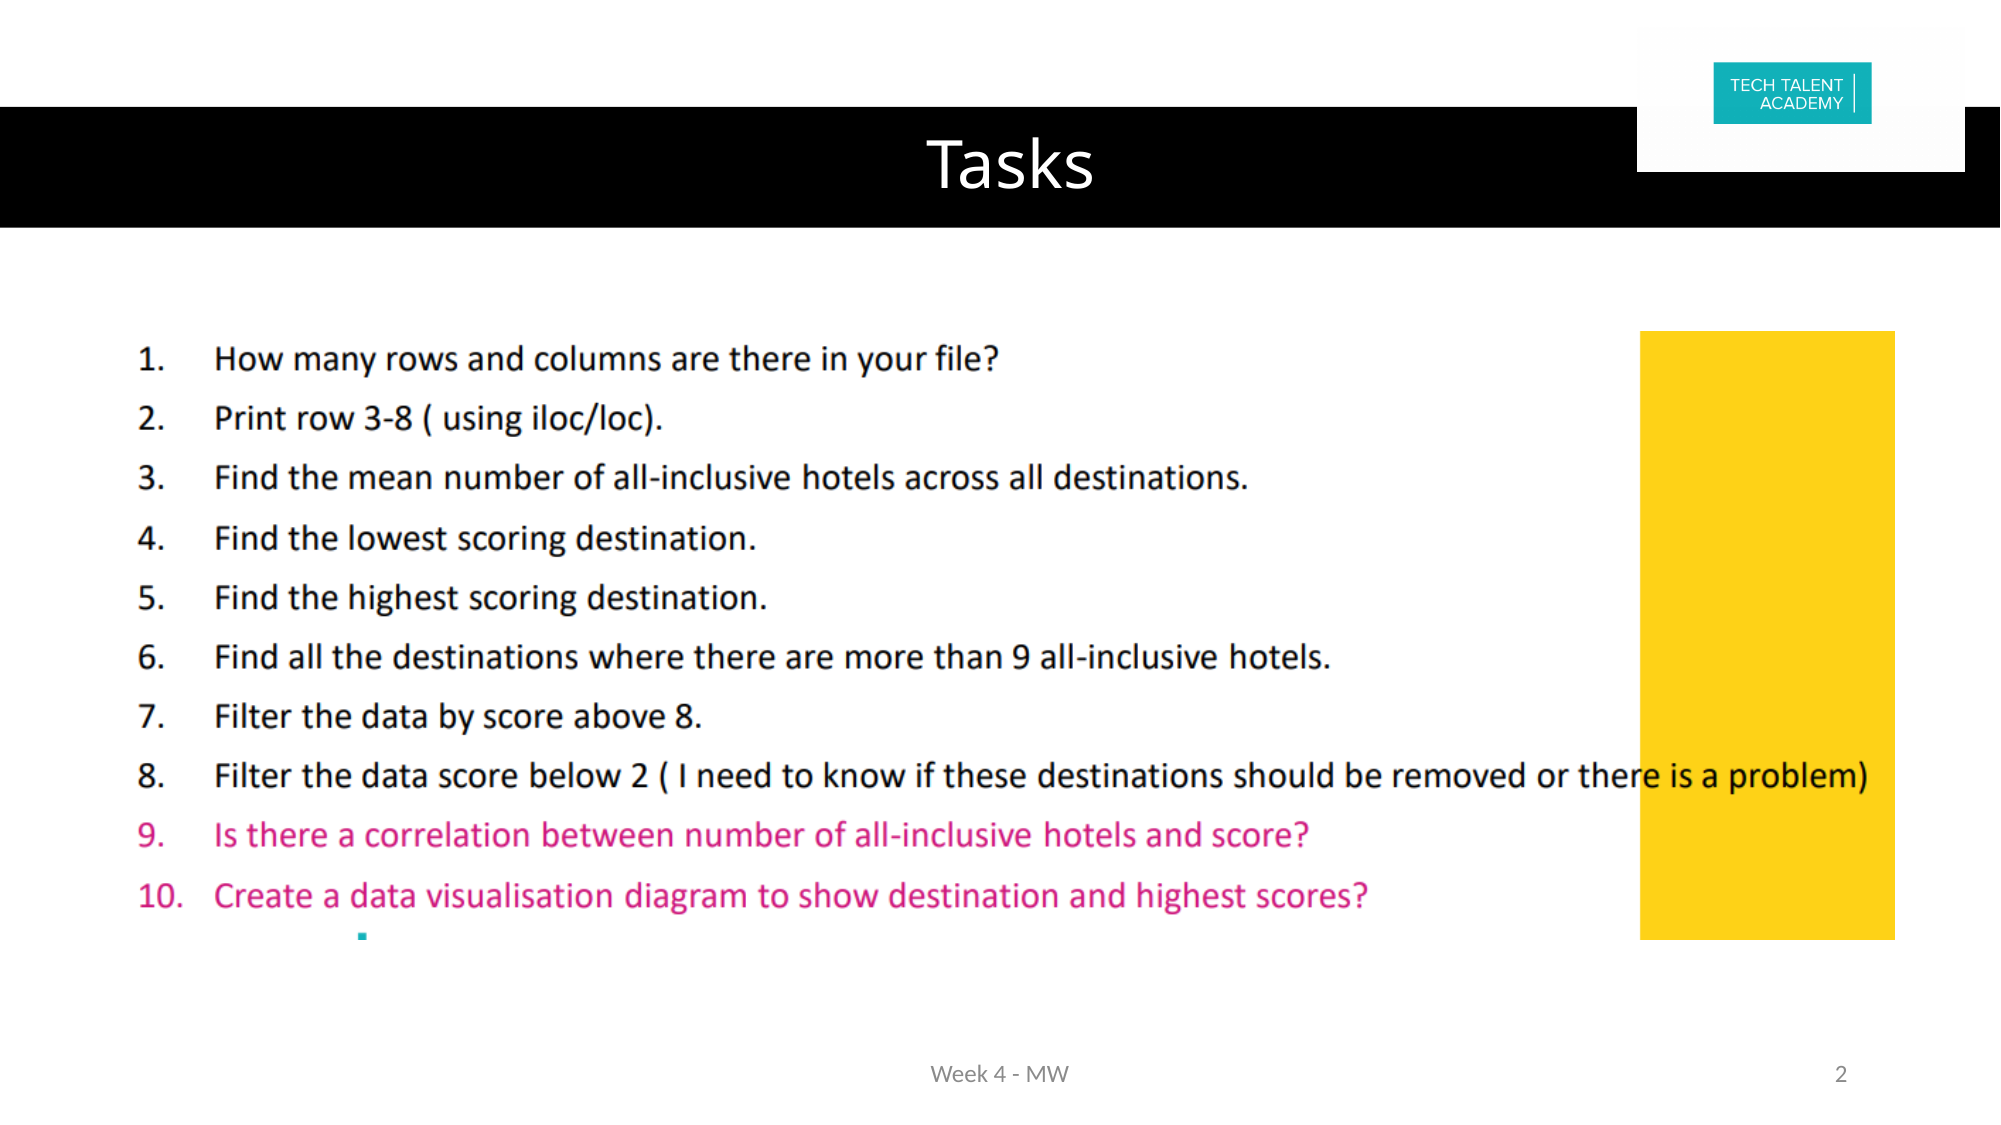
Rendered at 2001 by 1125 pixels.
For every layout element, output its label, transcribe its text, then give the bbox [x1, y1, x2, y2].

text_box Tasks [91, 105, 1931, 228]
slide_number 2 [1412, 1042, 1863, 1103]
picture [1637, 27, 1965, 172]
text_box [0, 106, 2000, 229]
footer Week 4 - MW [662, 1042, 1338, 1103]
picture [105, 331, 1895, 940]
